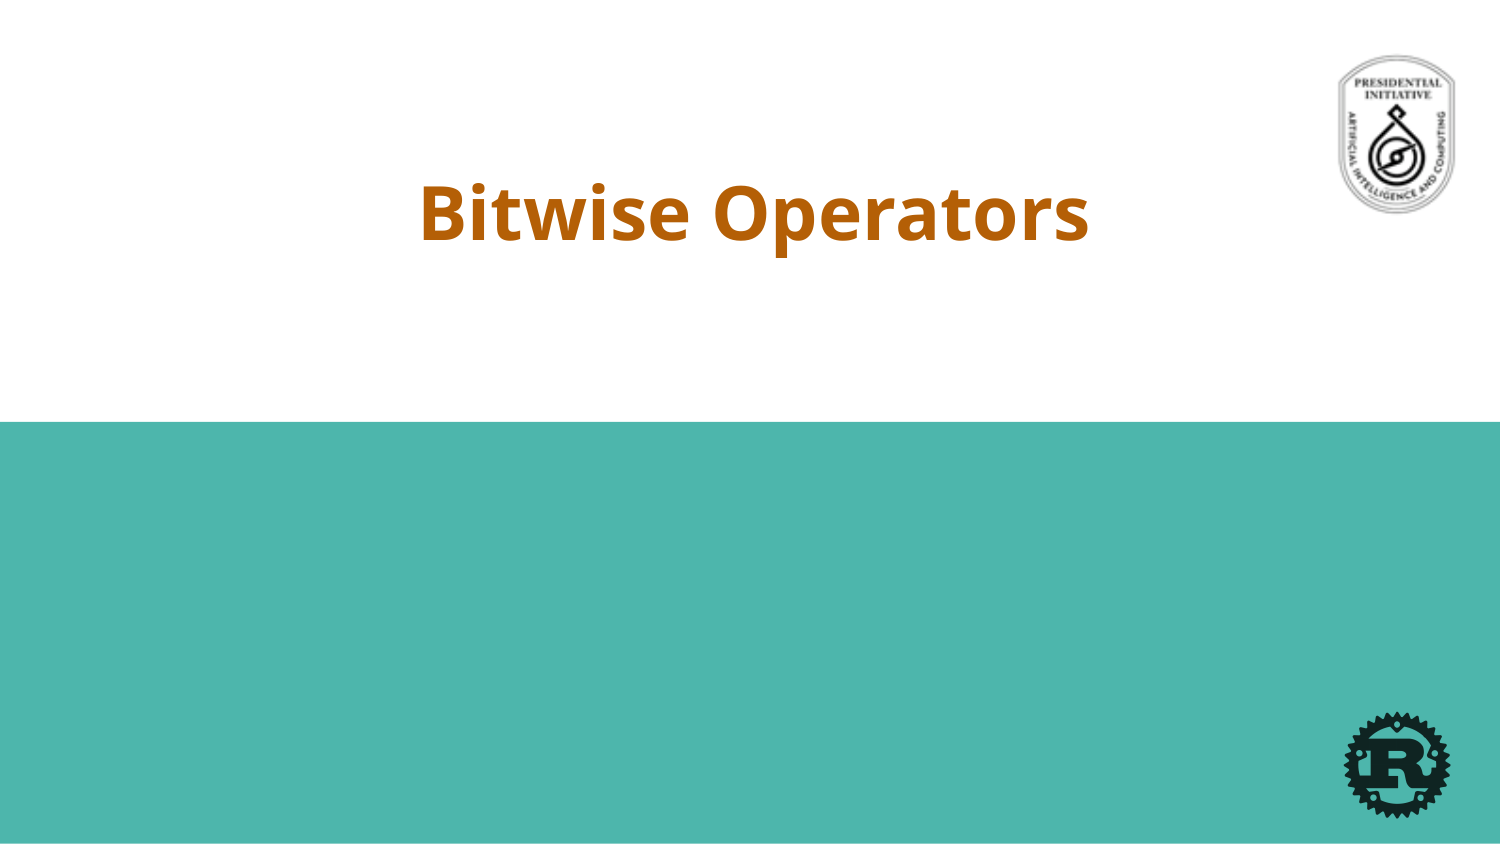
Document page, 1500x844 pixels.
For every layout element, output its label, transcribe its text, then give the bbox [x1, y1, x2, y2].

picture [1327, 37, 1493, 229]
title Bitwise Operators [51, 133, 1458, 289]
picture [1343, 711, 1451, 819]
